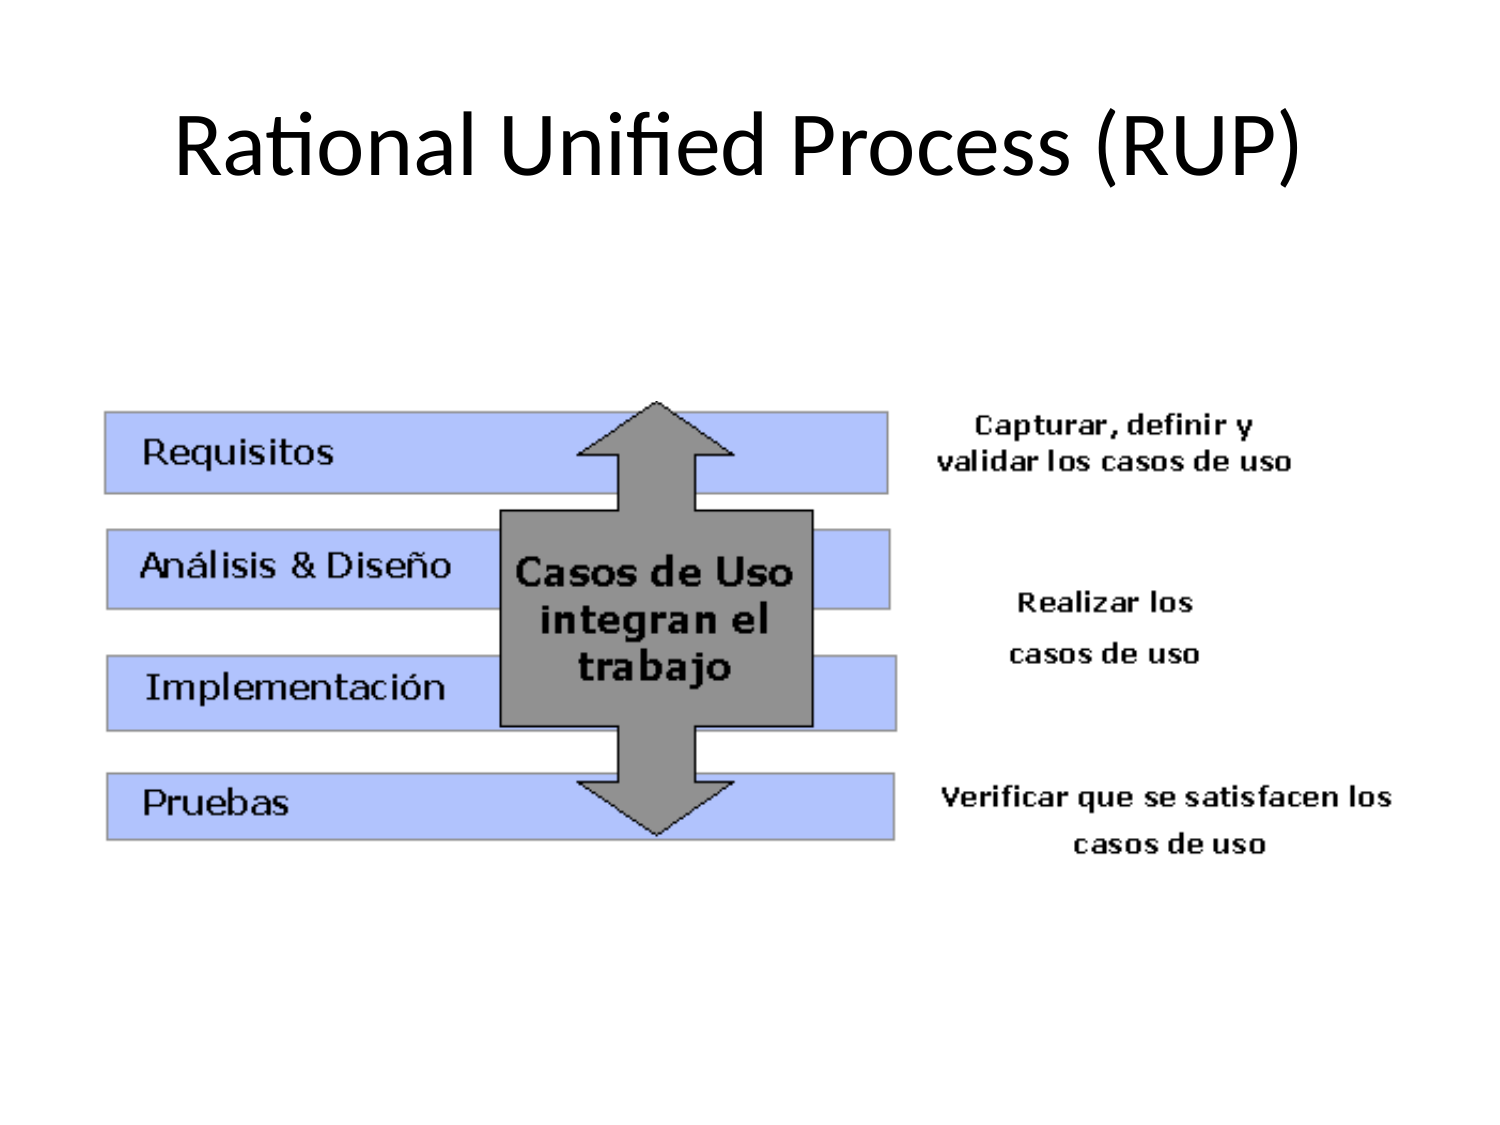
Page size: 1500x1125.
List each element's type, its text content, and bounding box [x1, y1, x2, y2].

picture [64, 401, 1430, 868]
title Rational Unified Process (RUP) [75, 45, 1425, 233]
